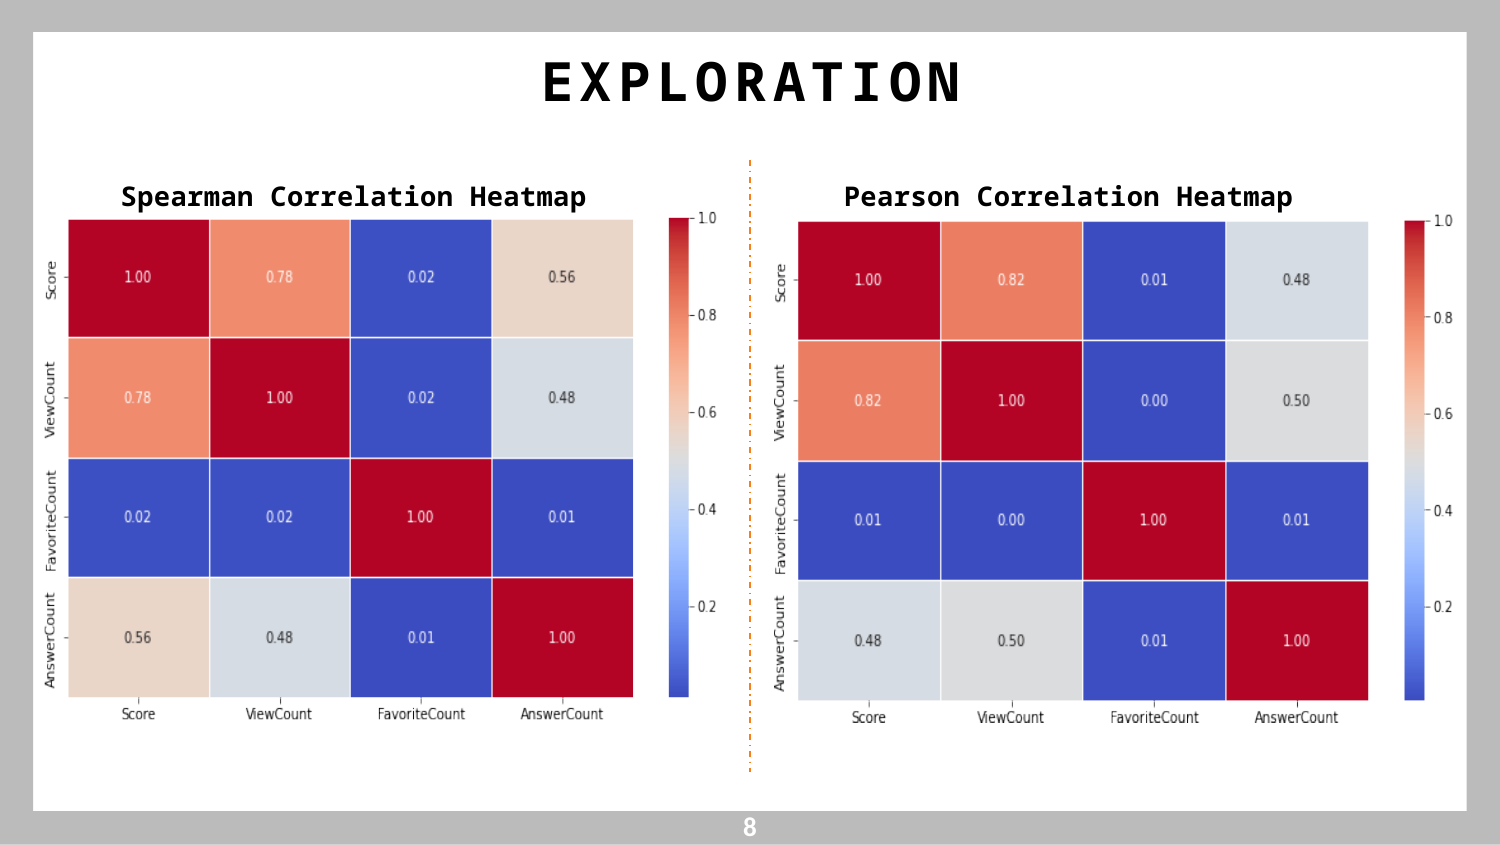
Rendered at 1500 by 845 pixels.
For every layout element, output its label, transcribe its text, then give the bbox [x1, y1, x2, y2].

text_box [0, 0, 1500, 45]
text_box 8 [577, 809, 923, 843]
text_box EXPLORATION [0, 45, 1500, 113]
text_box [37, 172, 745, 723]
text_box [0, 113, 1500, 845]
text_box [754, 172, 1453, 723]
